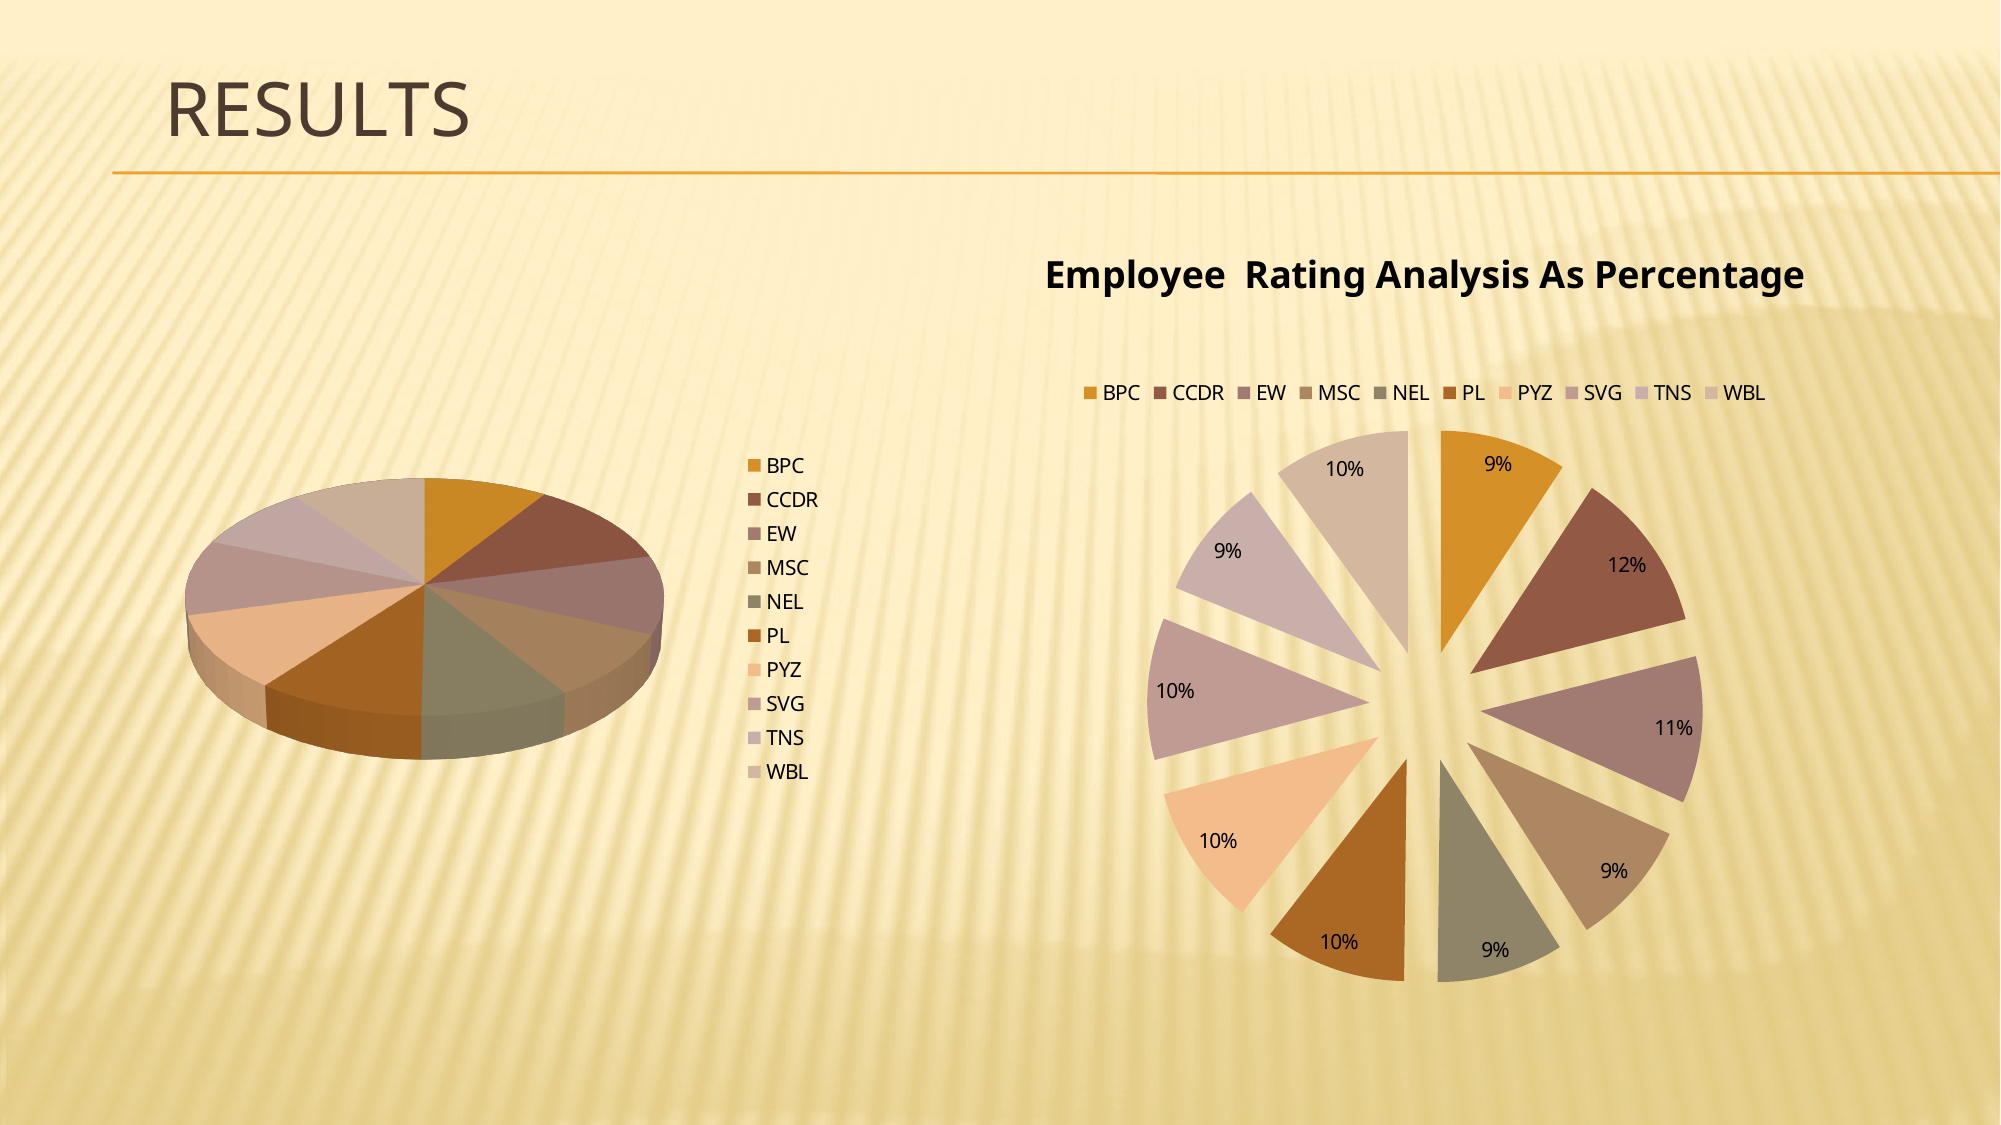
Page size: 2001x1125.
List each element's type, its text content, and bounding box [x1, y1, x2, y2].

chart [112, 224, 838, 1013]
title RESULTS [150, 37, 2000, 176]
chart [912, 212, 1938, 1001]
